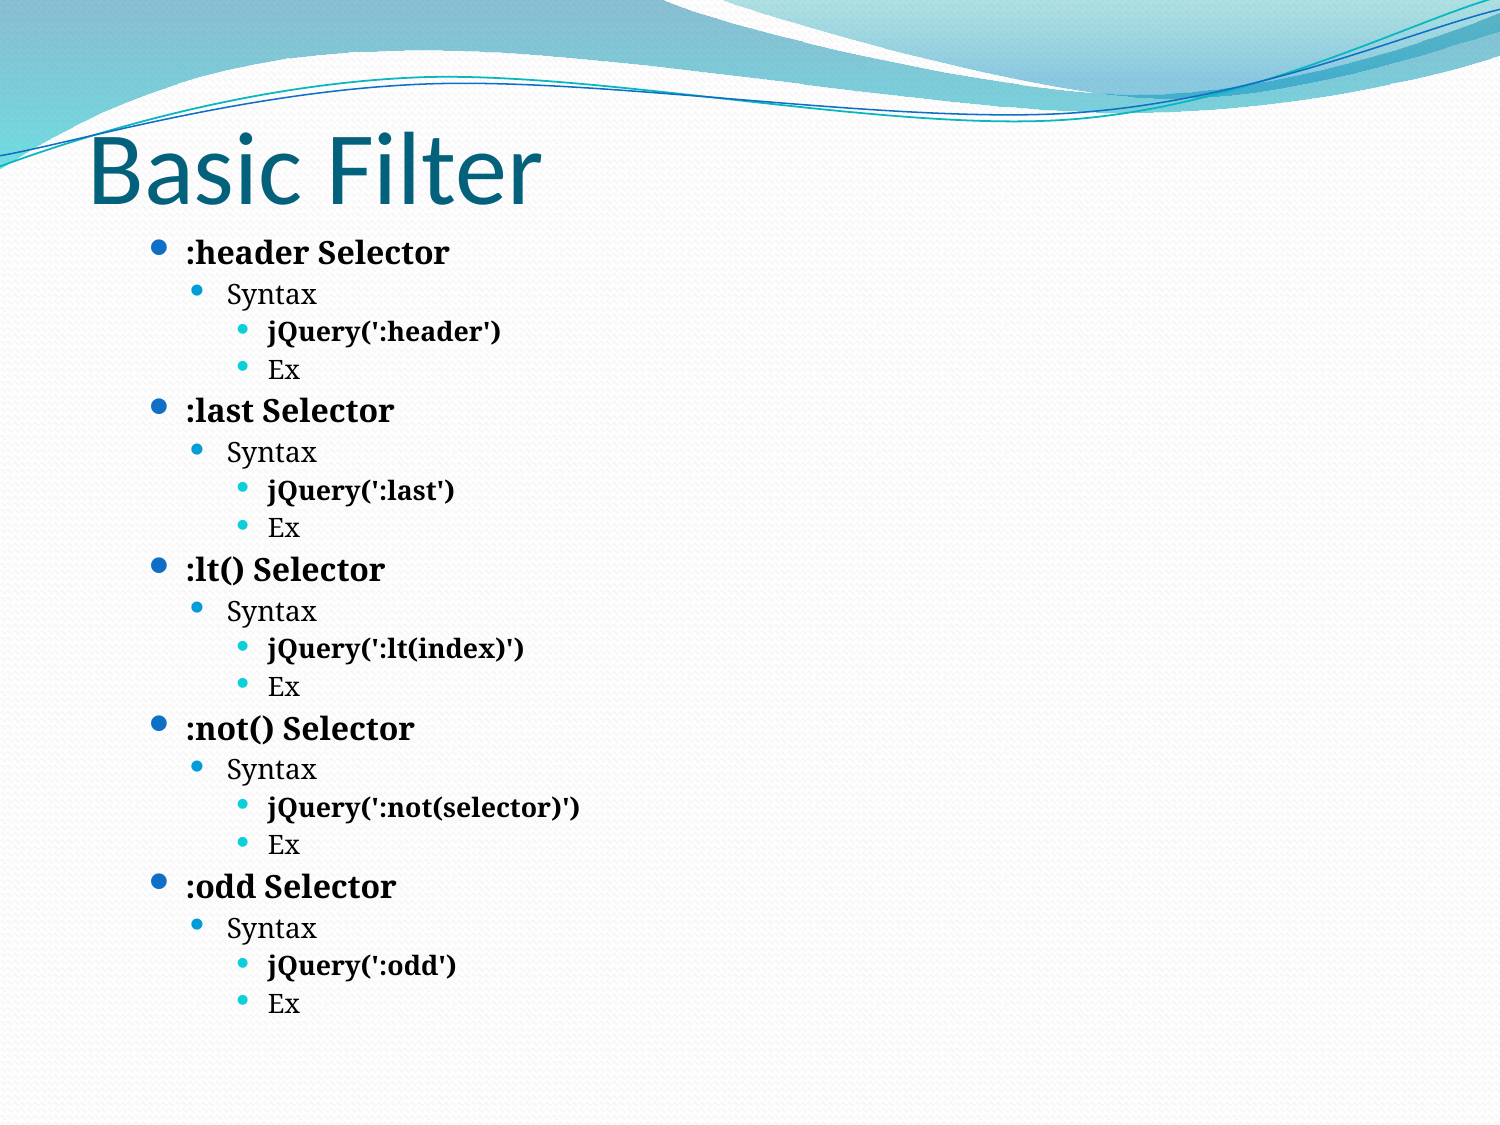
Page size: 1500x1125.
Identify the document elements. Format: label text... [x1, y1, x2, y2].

title Basic Filter [87, 37, 1438, 225]
list :header Selector Syntax jQuery(':header') Ex :last Selector Syntax jQuery(':last') Ex :lt() Selector Syntax jQuery(':lt(index)') Ex :not() Selector Syntax jQuery(':not(selector)') Ex :odd Selector Syntax jQuery(':odd') Ex [75, 224, 1425, 1038]
